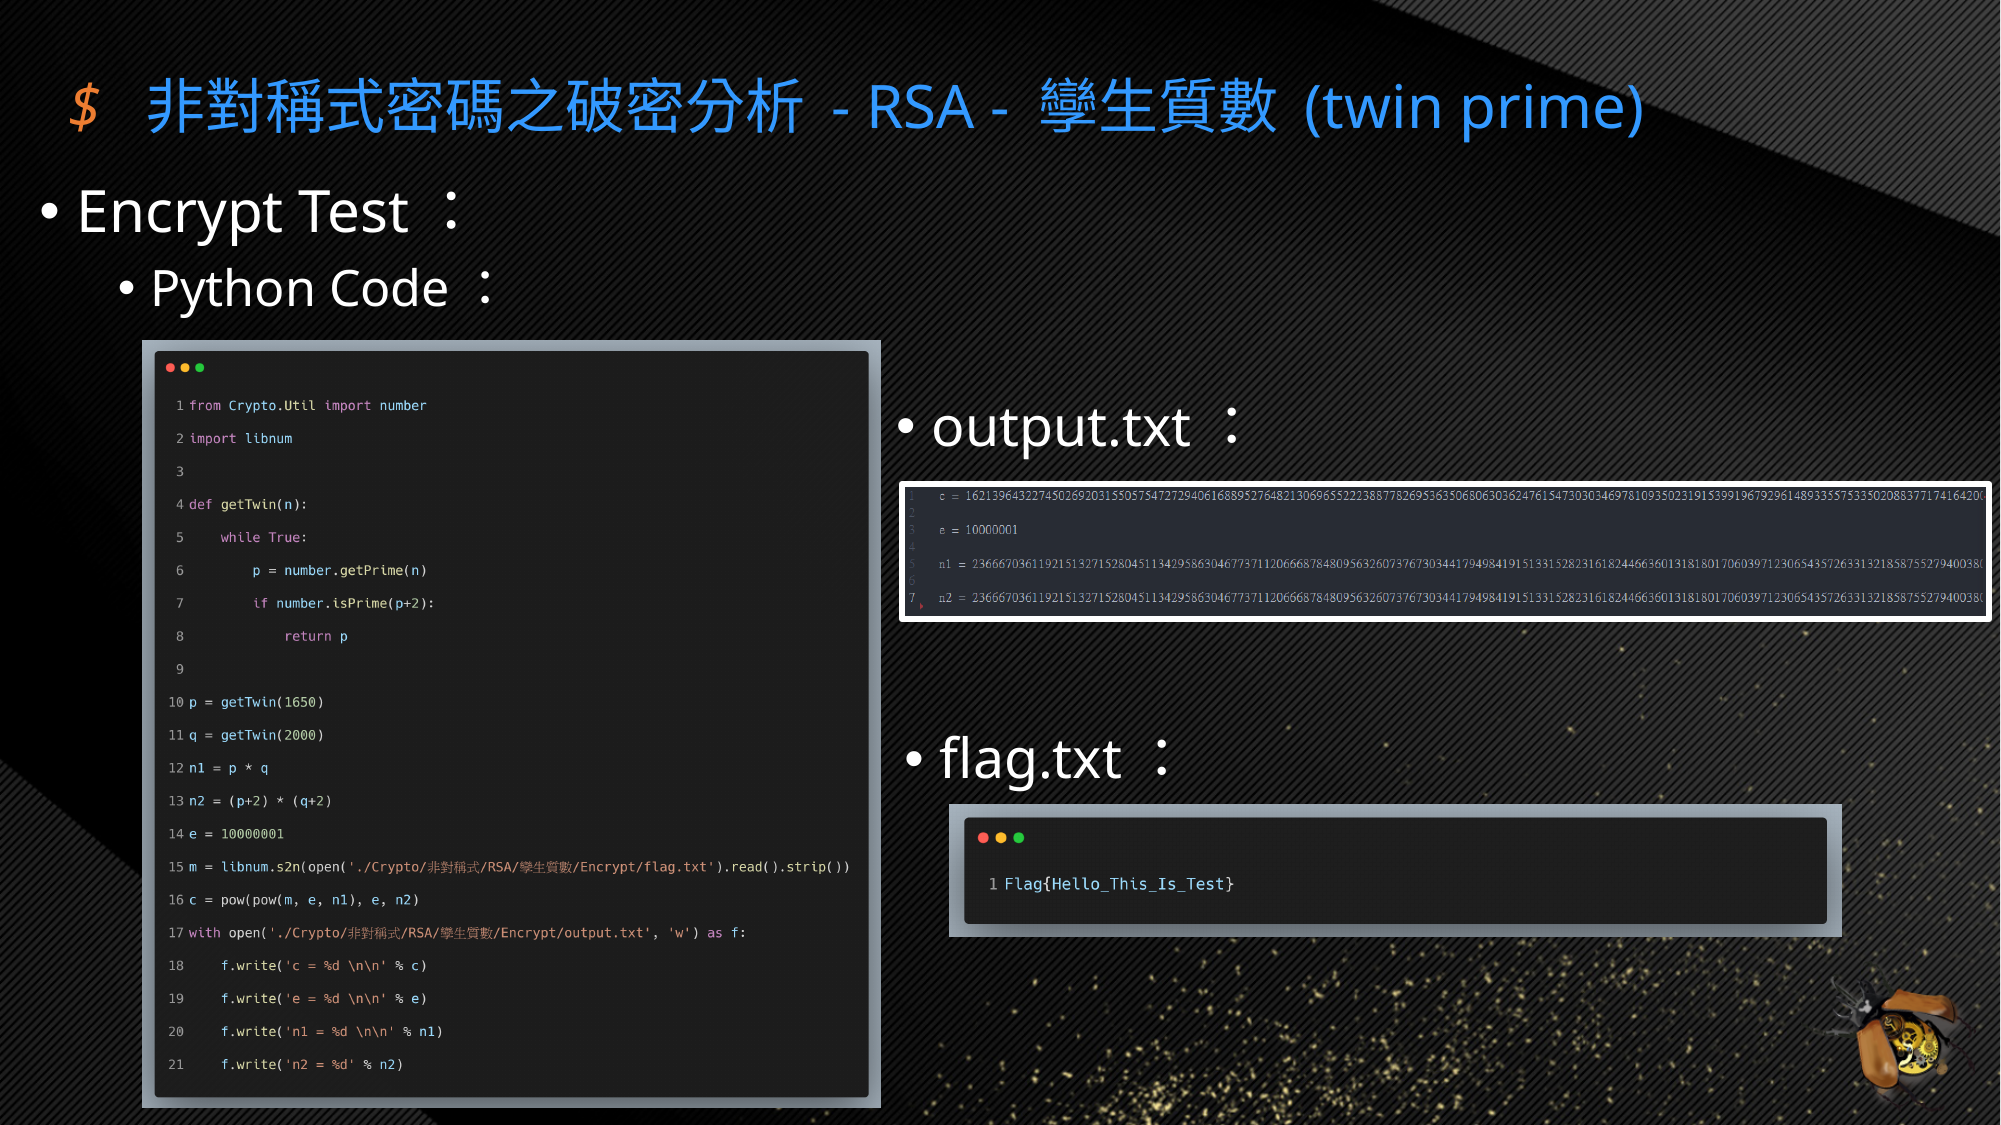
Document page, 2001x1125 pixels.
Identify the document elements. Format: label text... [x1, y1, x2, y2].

text_box Python Code： [102, 255, 549, 337]
text_box $ 非對稱式密碼之破密分析 - RSA - 孿生質數 (twin prime) [53, 42, 1726, 175]
text_box flag.txt： [889, 723, 1218, 805]
text_box output.txt： [881, 391, 1279, 473]
picture [0, 0, 2001, 1125]
list Encrypt Test： [24, 174, 505, 256]
